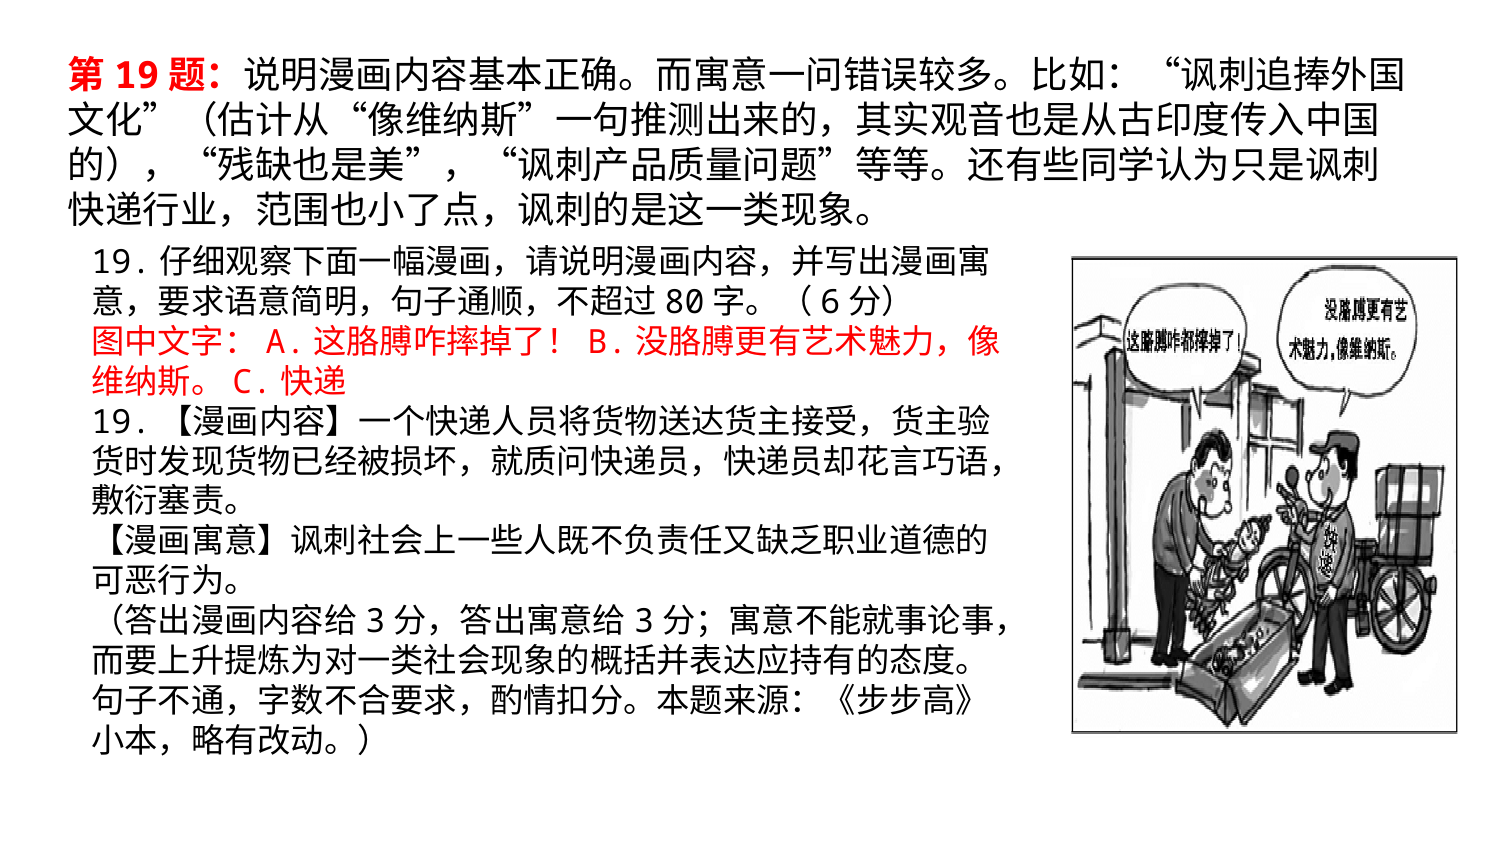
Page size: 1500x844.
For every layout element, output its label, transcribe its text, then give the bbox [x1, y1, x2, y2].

picture [1033, 240, 1483, 753]
text_box 第19题：说明漫画内容基本正确。而寓意一问错误较多。比如：“讽刺追捧外国文化”（估计从“像维纳斯”一句推测出来的，其实观音也是从古印度传入中国的），“残缺也是美”，“讽刺产品质量问题”等等。还有些同学认为只是讽刺快递行业，范围也小了点，讽刺的是这一类现象。 [53, 43, 1424, 239]
text_box 19.仔细观察下面一幅漫画，请说明漫画内容，并写出漫画寓意，要求语意简明，句子通顺，不超过80字。（6分） 图中文字：A.这胳膊咋摔掉了！B.没胳膊更有艺术魅力，像维纳斯。C.快递 19.【漫画内容】一个快递人员将货物送达货主接受，货主验货时发现货物已经被损坏，就质问快递员，快递员却花言巧语，敷衍塞责。 【漫画寓意】讽刺社会上一些人既不负责任又缺乏职业道德的可恶行为。 （答出漫画内容给3分，答出寓意给3分；寓意不能就事论事，而要上升提炼为对一类社会现象的概括并表达应持有的态度。句子不通，字数不合要求，酌情扣分。本题来源：《步步高》小本，略有改动。） [76, 232, 1034, 767]
